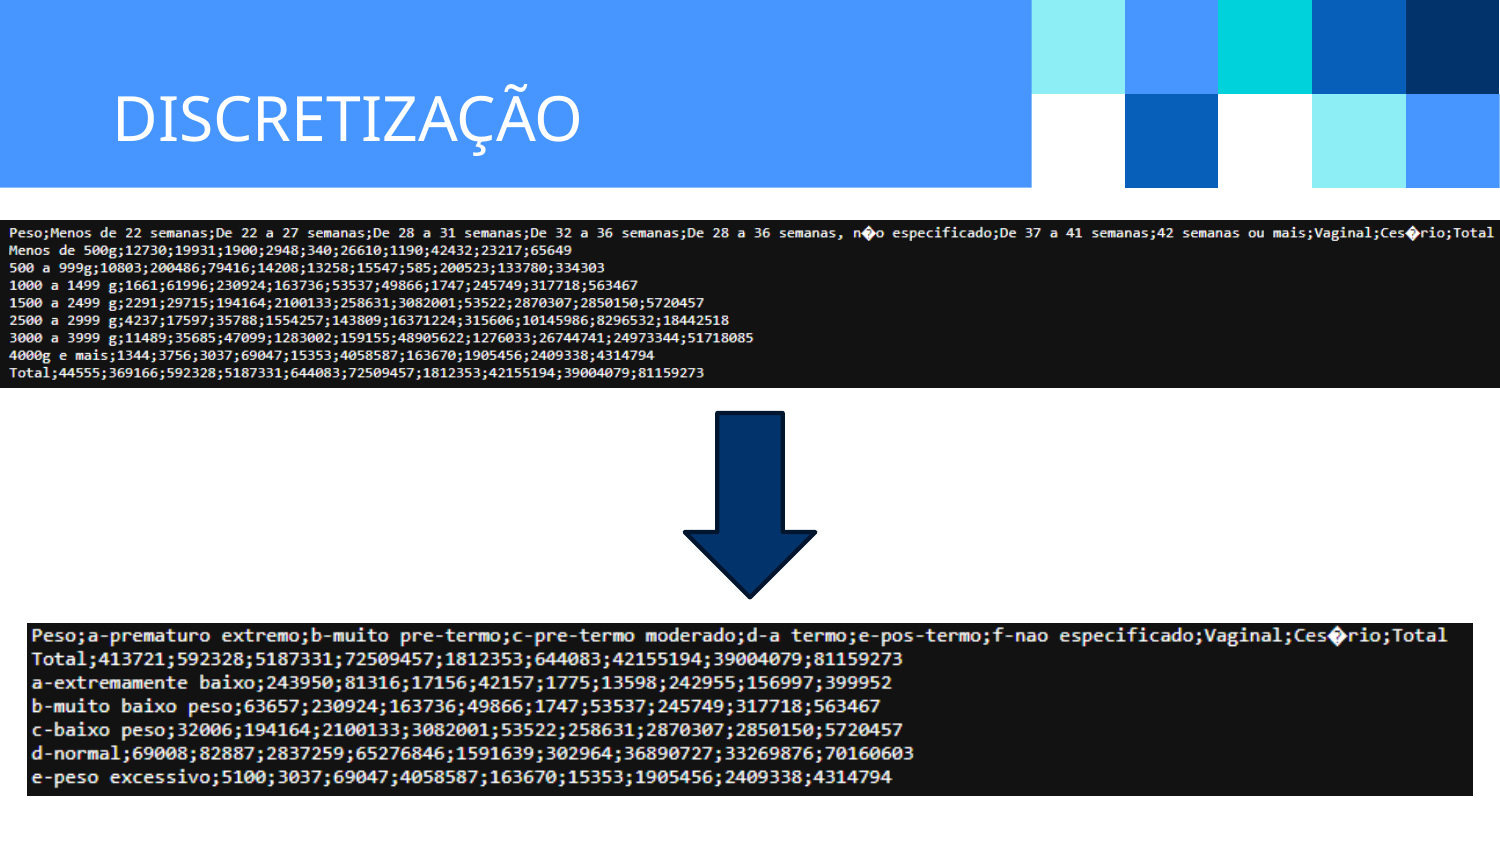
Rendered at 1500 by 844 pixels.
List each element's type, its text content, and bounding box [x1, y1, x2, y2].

picture [26, 622, 1473, 796]
text_box [682, 410, 818, 600]
title DISCRETIZAÇÃO [0, 0, 1032, 188]
picture [0, 220, 1500, 388]
